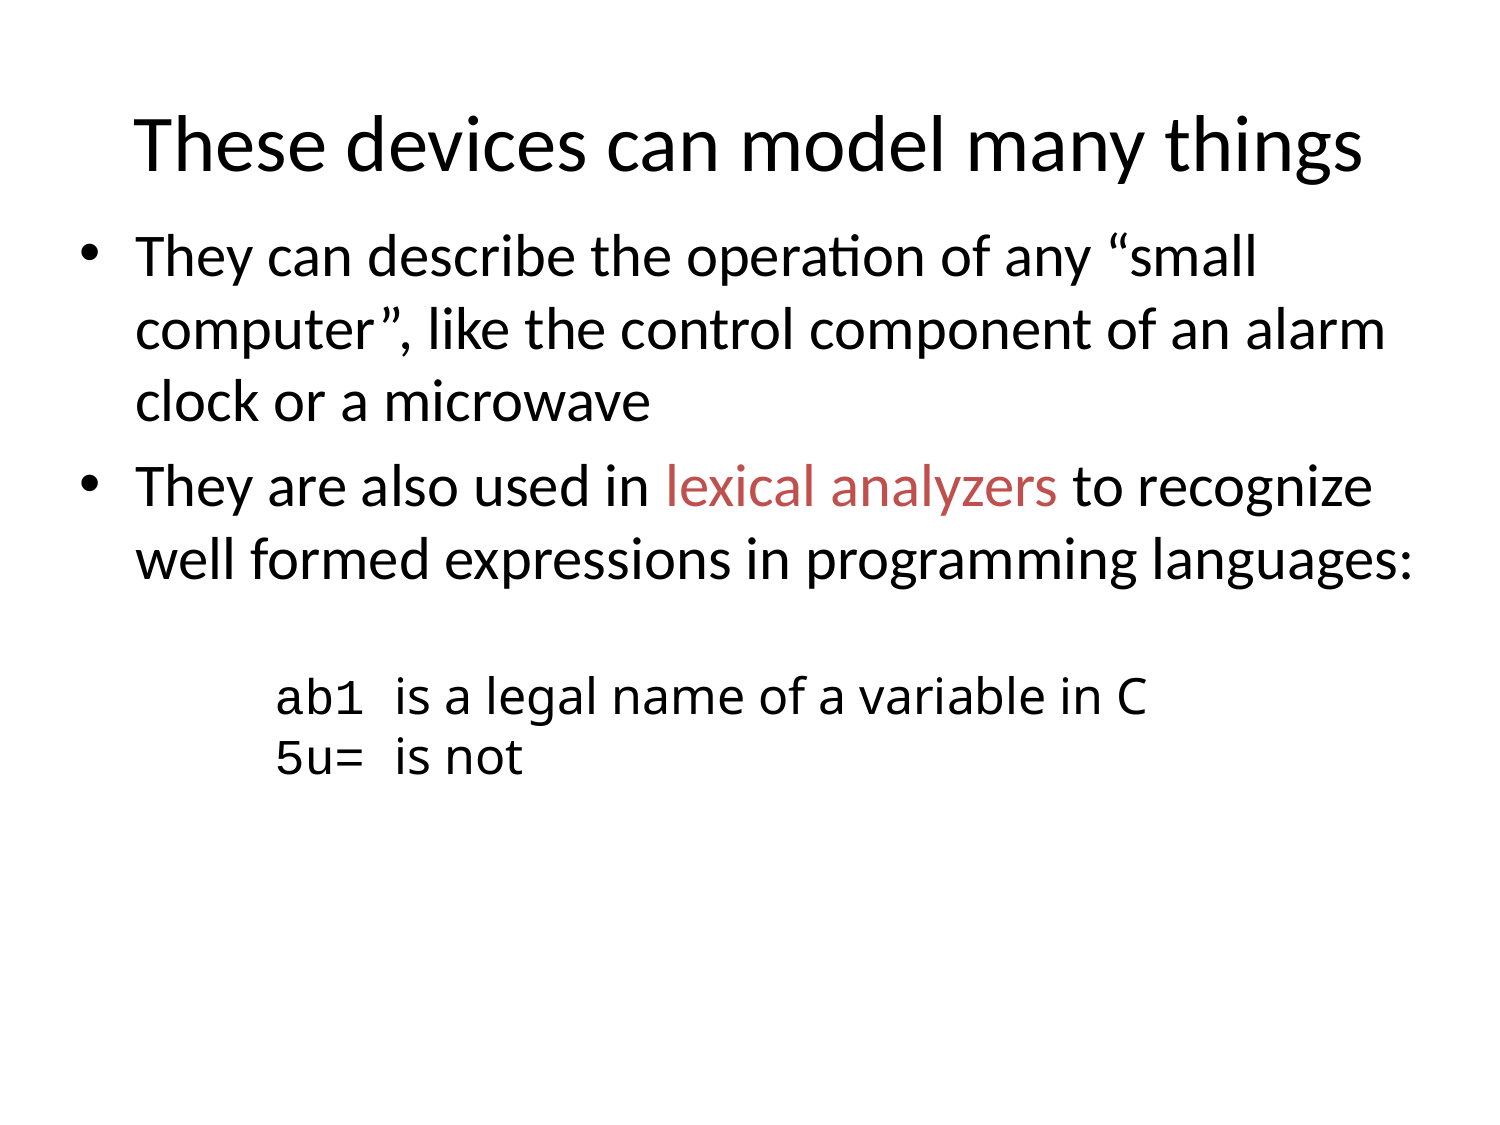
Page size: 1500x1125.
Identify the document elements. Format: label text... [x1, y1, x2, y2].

text_box ab1 is a legal name of a variable in C 5u= is not [259, 656, 1164, 792]
list They can describe the operation of any “small computer”, like the control component of an alarm clock or a microwave They are also used in lexical analyzers to recognize well formed expressions in programming languages: [64, 208, 1436, 610]
title These devices can model many things [75, 45, 1425, 208]
